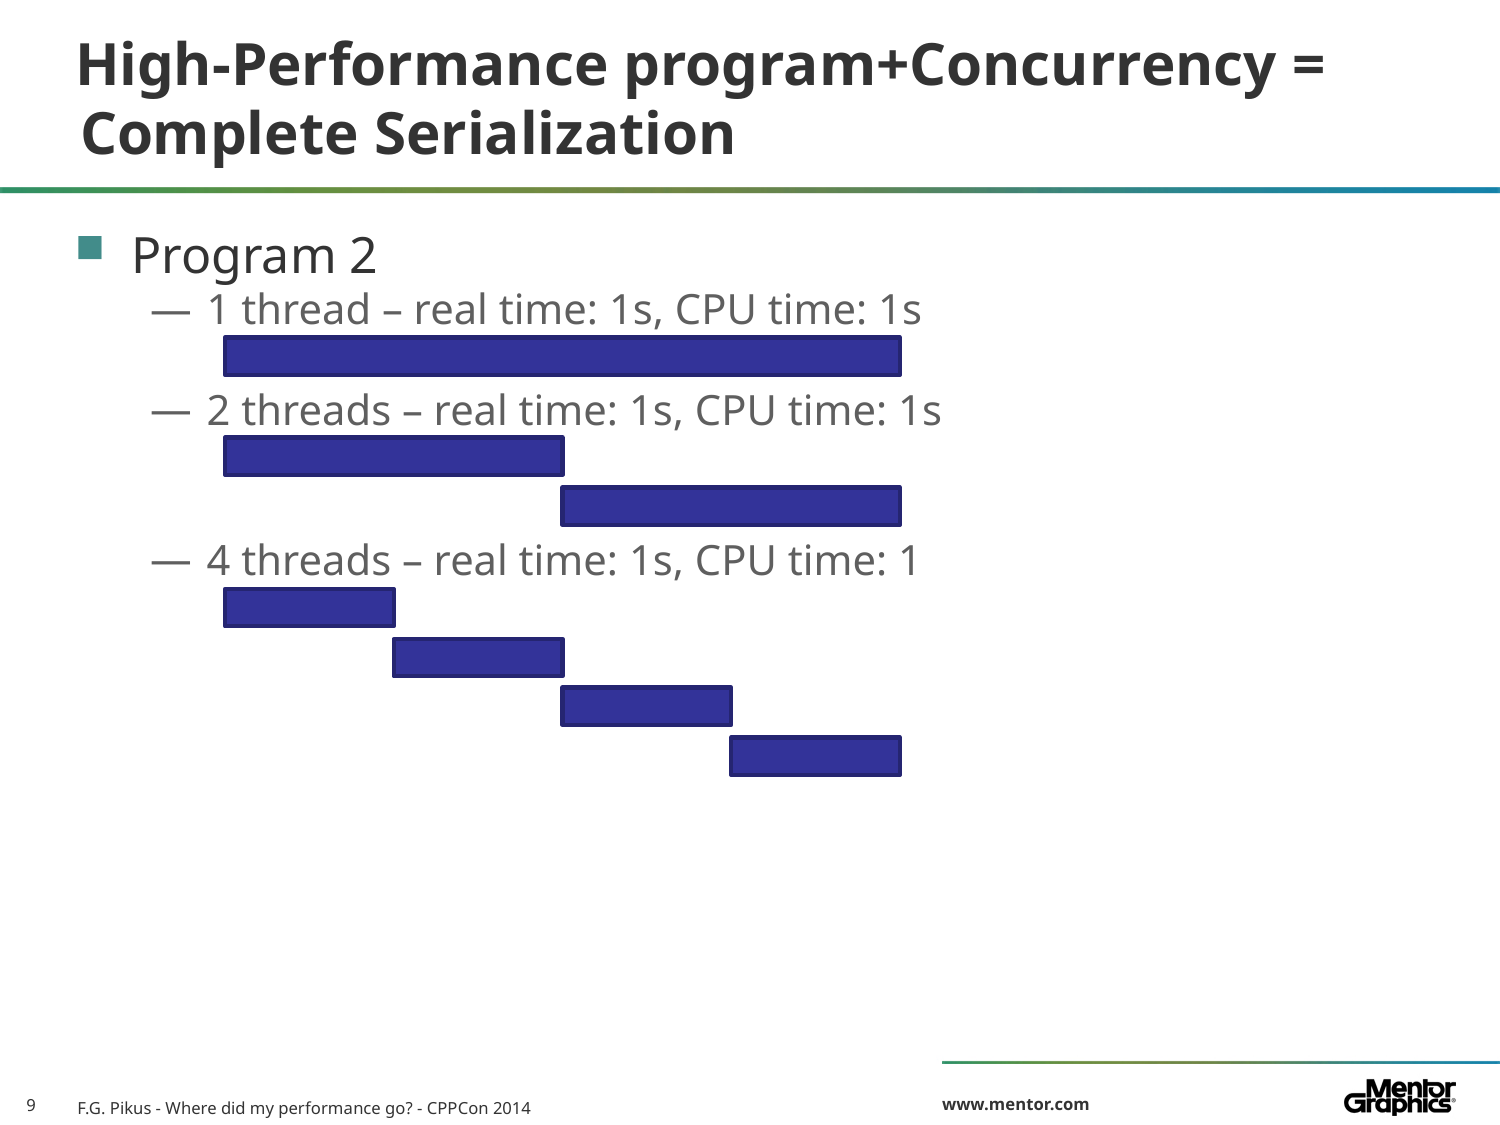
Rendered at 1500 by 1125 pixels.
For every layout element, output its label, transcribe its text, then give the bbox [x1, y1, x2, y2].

picture [0, 1048, 1500, 1125]
text_box Complete Serialization [65, 88, 752, 174]
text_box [224, 437, 901, 526]
footer F.G. Pikus - Where did my performance go? - CPPCon 2014 [62, 1086, 918, 1125]
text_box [224, 588, 901, 776]
list Program 2 1 thread – real time: 1s, CPU time: 1s 2 threads – real time: 1s, CPU time: 1s 4 threads – real time: 1s, CPU time: 1 [0, 215, 1500, 1048]
text_box [223, 335, 902, 377]
title High-Performance program+Concurrency = [0, 0, 1500, 176]
picture [0, 176, 1500, 215]
slide_number 9 [0, 1087, 63, 1125]
